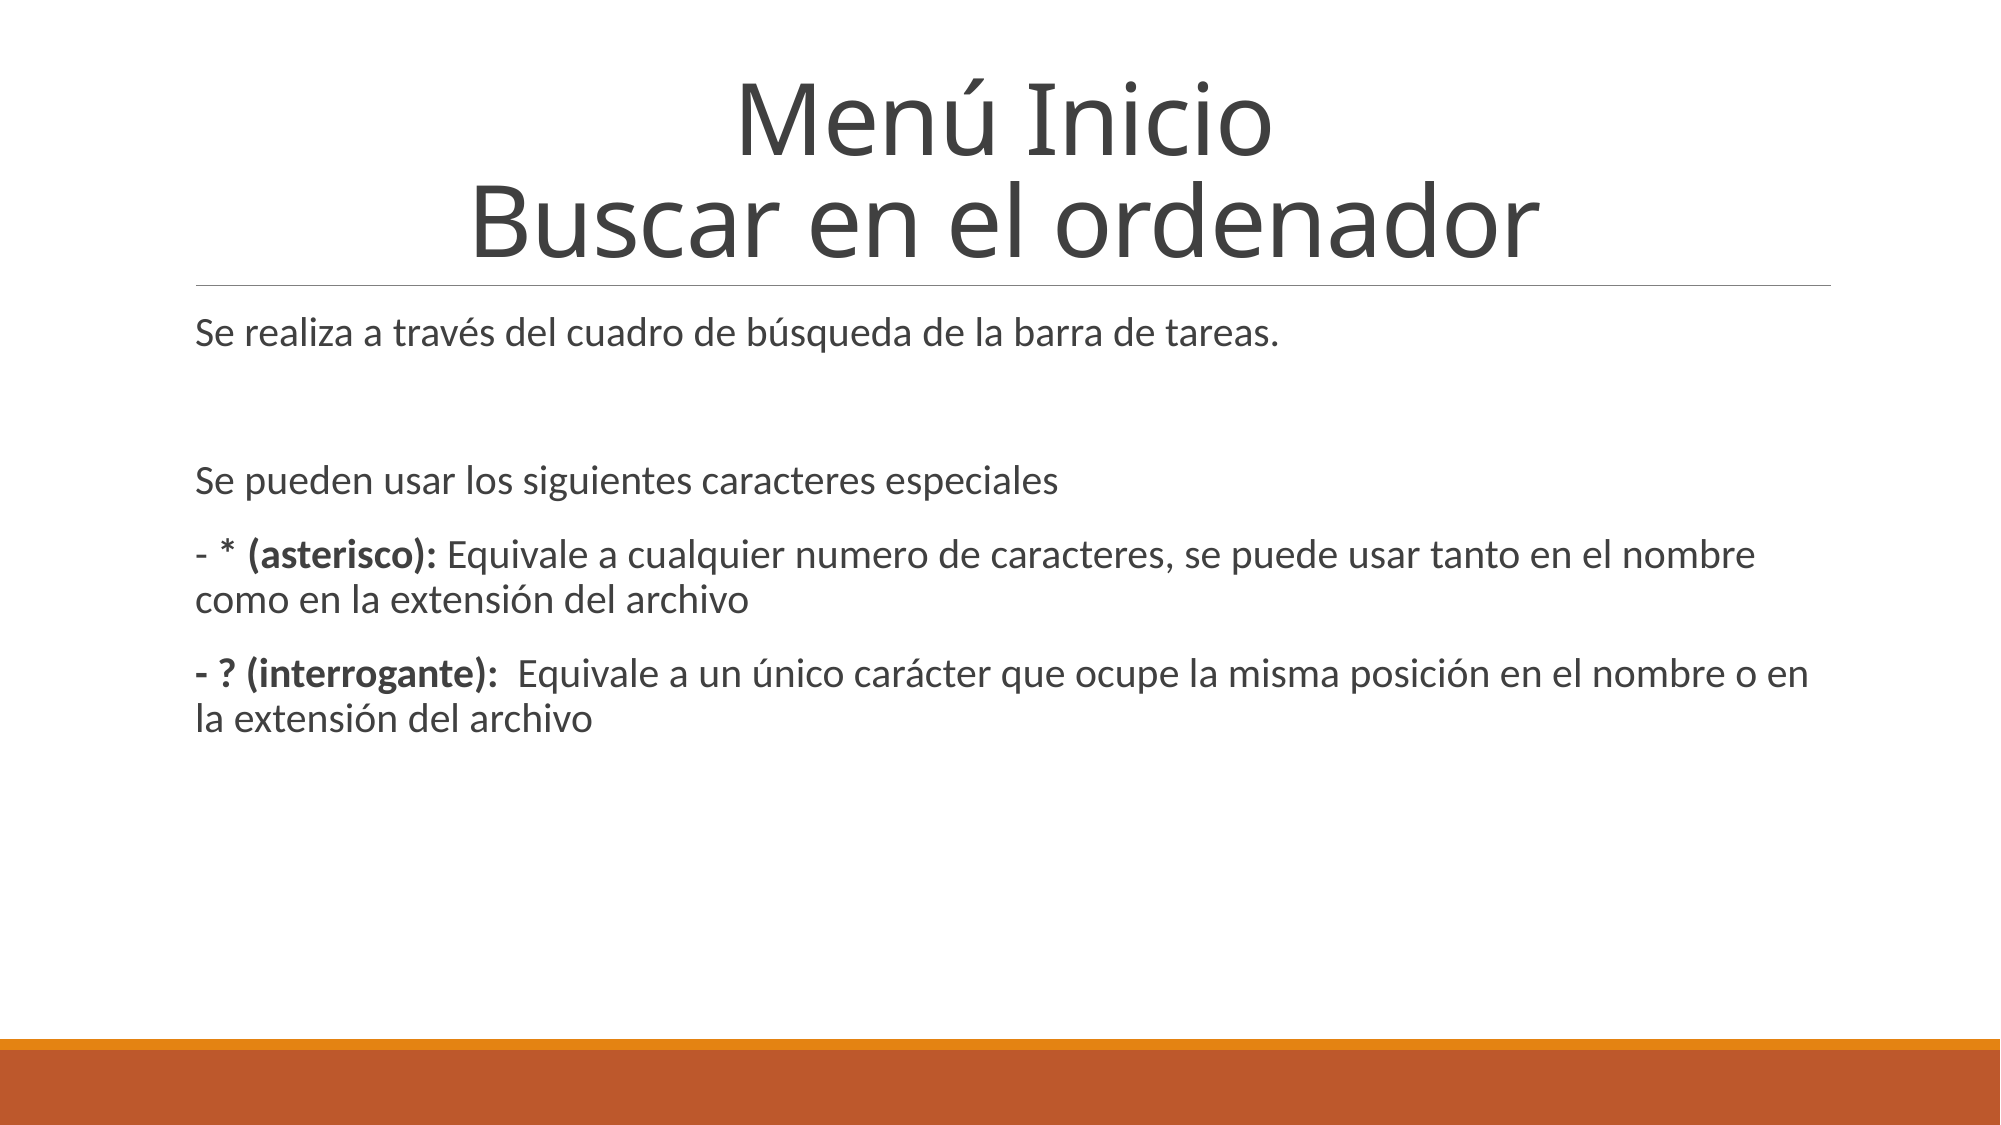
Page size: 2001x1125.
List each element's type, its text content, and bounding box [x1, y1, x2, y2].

list Se realiza a través del cuadro de búsqueda de la barra de tareas. Se pueden usar los siguientes caracteres especiales - * (asterisco): Equivale a cualquier numero de caracteres, se puede usar tanto en el nombre como en la extensión del archivo - ? (interrogante): Equivale a un único carácter que ocupe la misma posición en el nombre o en la extensión del archivo [180, 302, 1830, 963]
title Menú Inicio Buscar en el ordenador [180, 47, 1830, 285]
